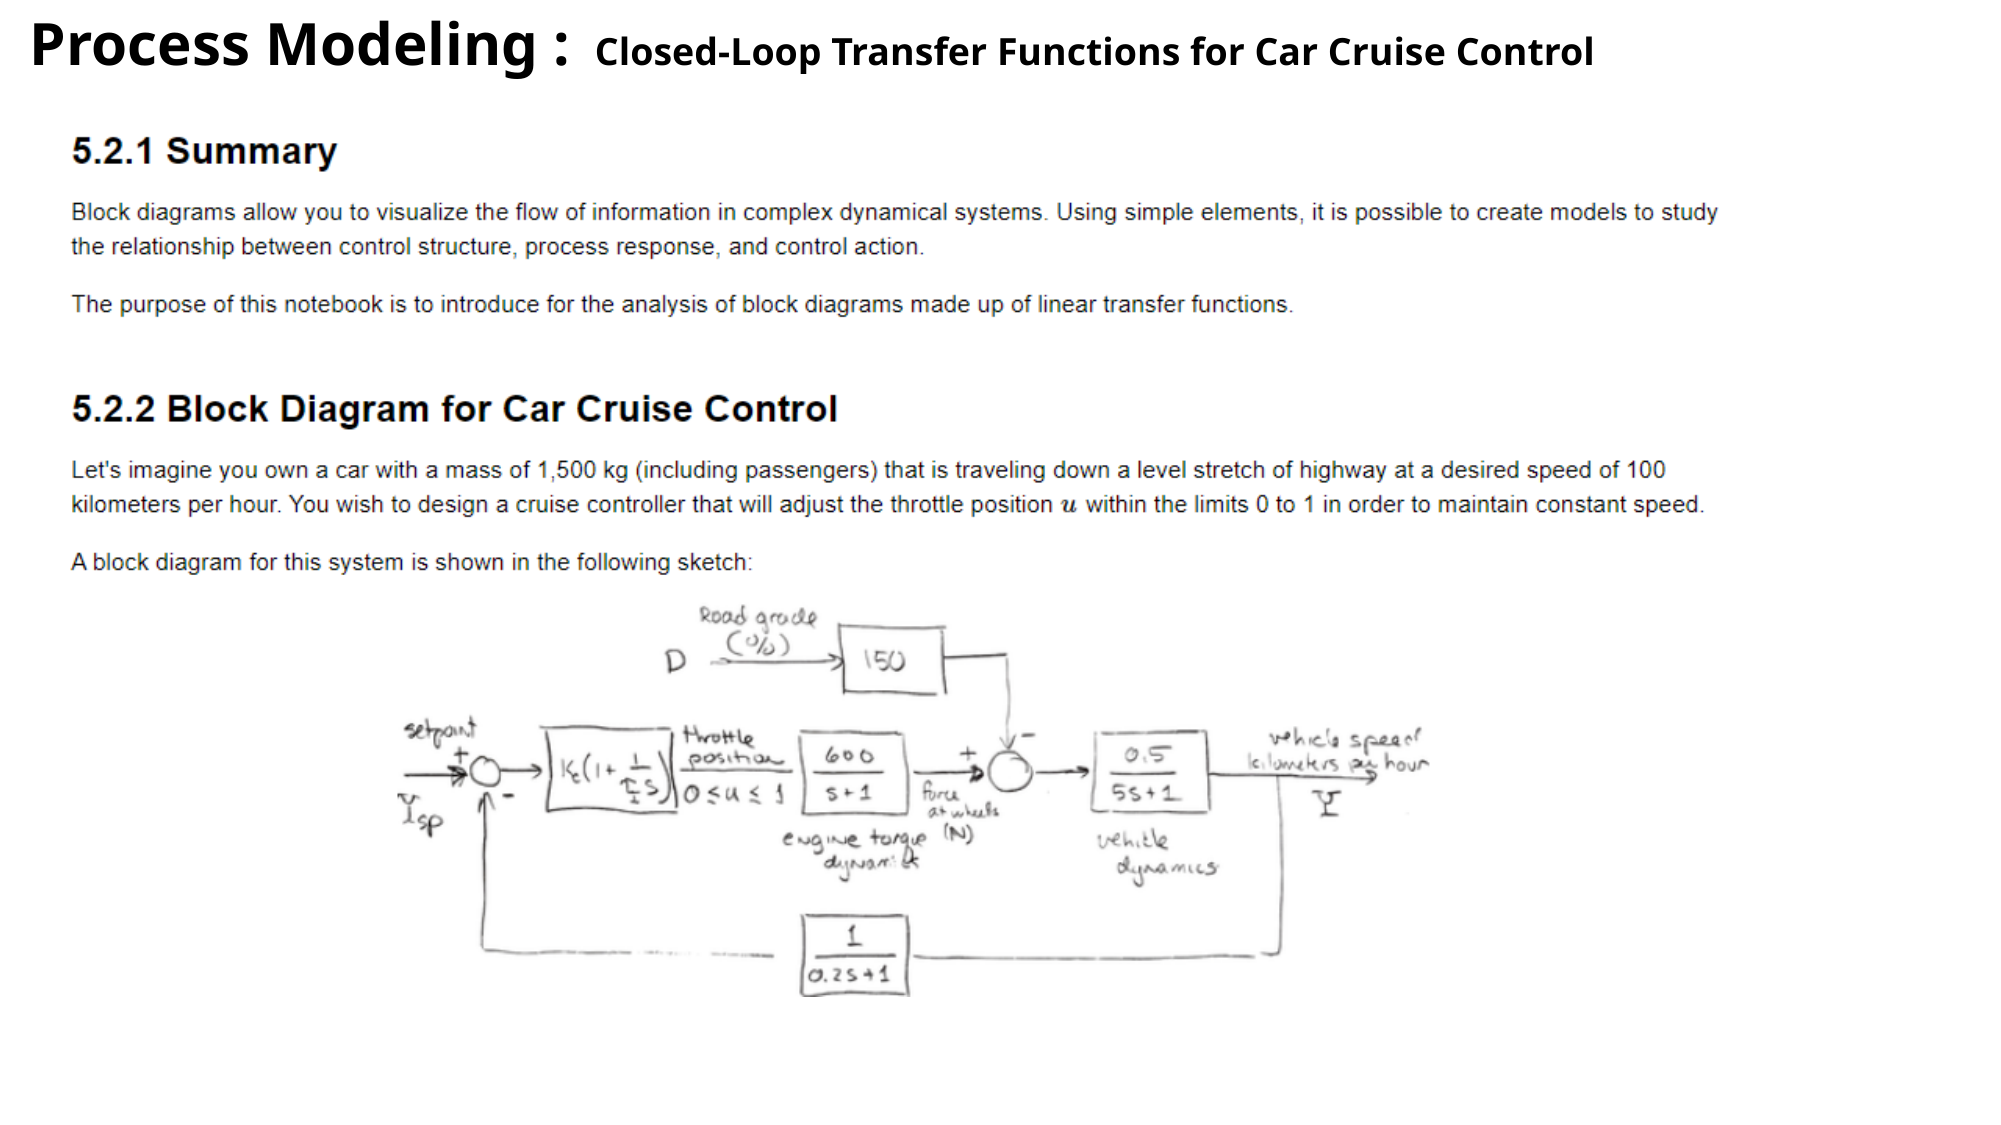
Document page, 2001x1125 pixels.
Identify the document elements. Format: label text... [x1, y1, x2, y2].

picture [46, 103, 1733, 998]
text_box Process Modeling : Closed-Loop Transfer Functions for Car Cruise Control [0, 0, 1988, 234]
